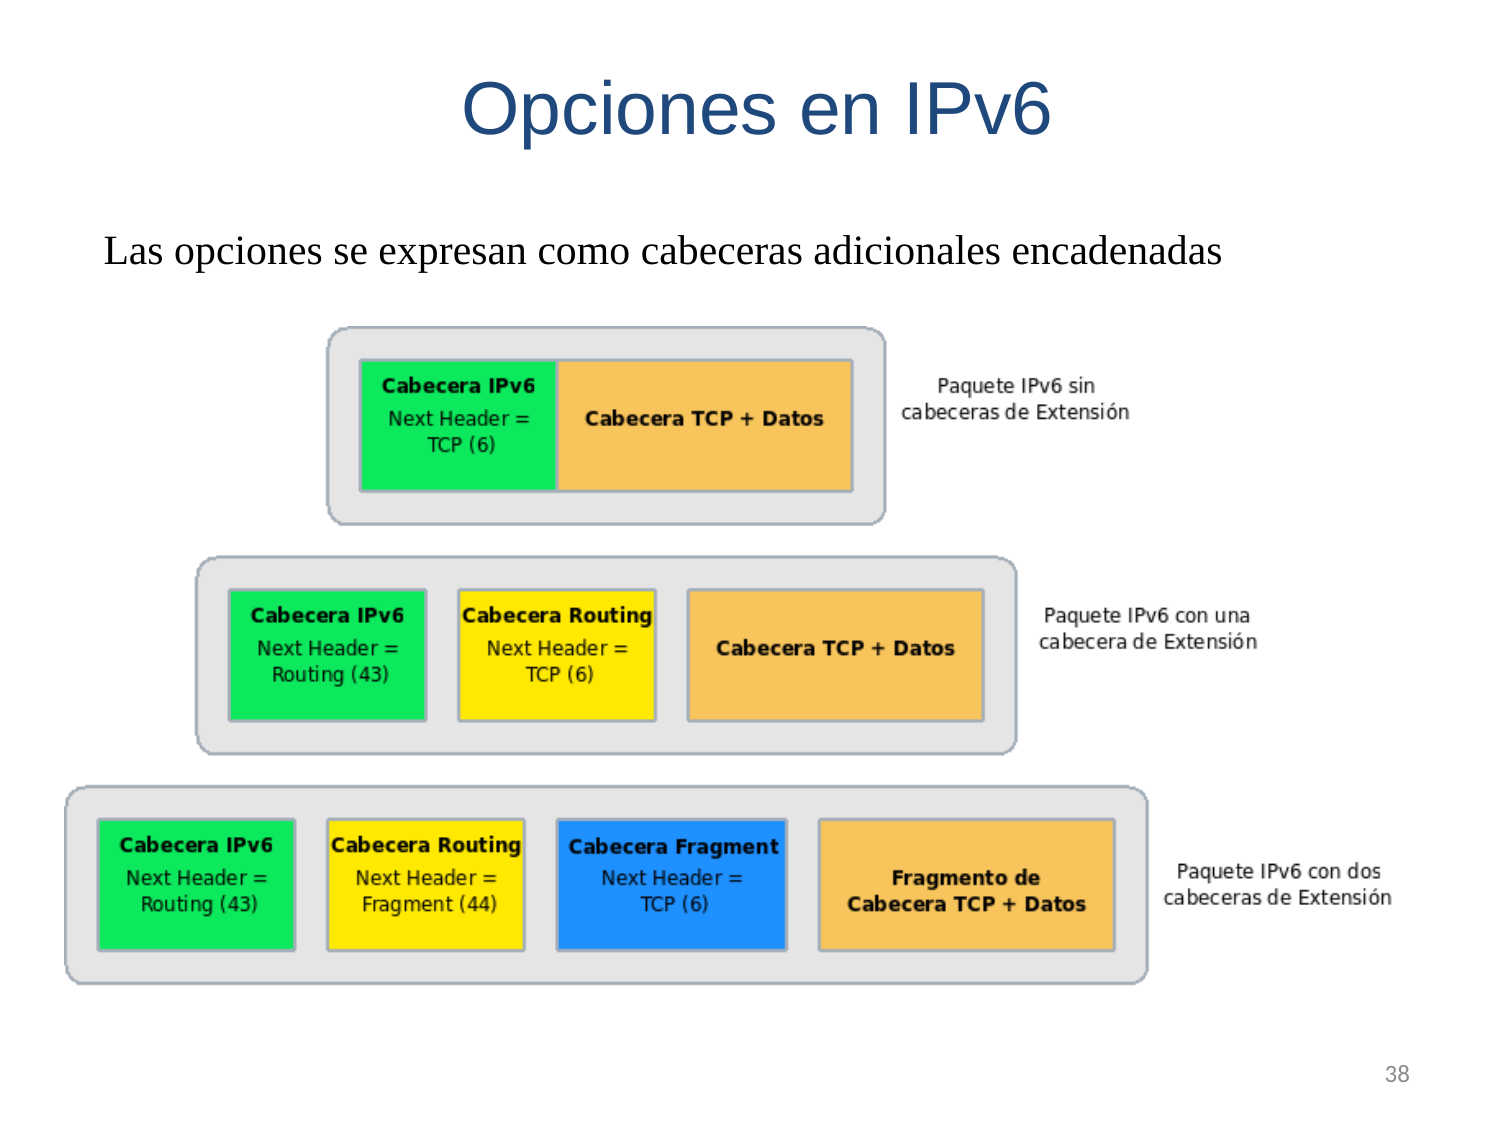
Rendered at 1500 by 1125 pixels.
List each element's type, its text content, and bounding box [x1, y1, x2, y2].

picture [64, 326, 1395, 987]
text_box Las opciones se expresan como cabeceras adicionales encadenadas [88, 219, 1317, 282]
text_box Opciones en IPv6 [76, 19, 1439, 207]
slide_number 38 [1074, 1042, 1425, 1103]
